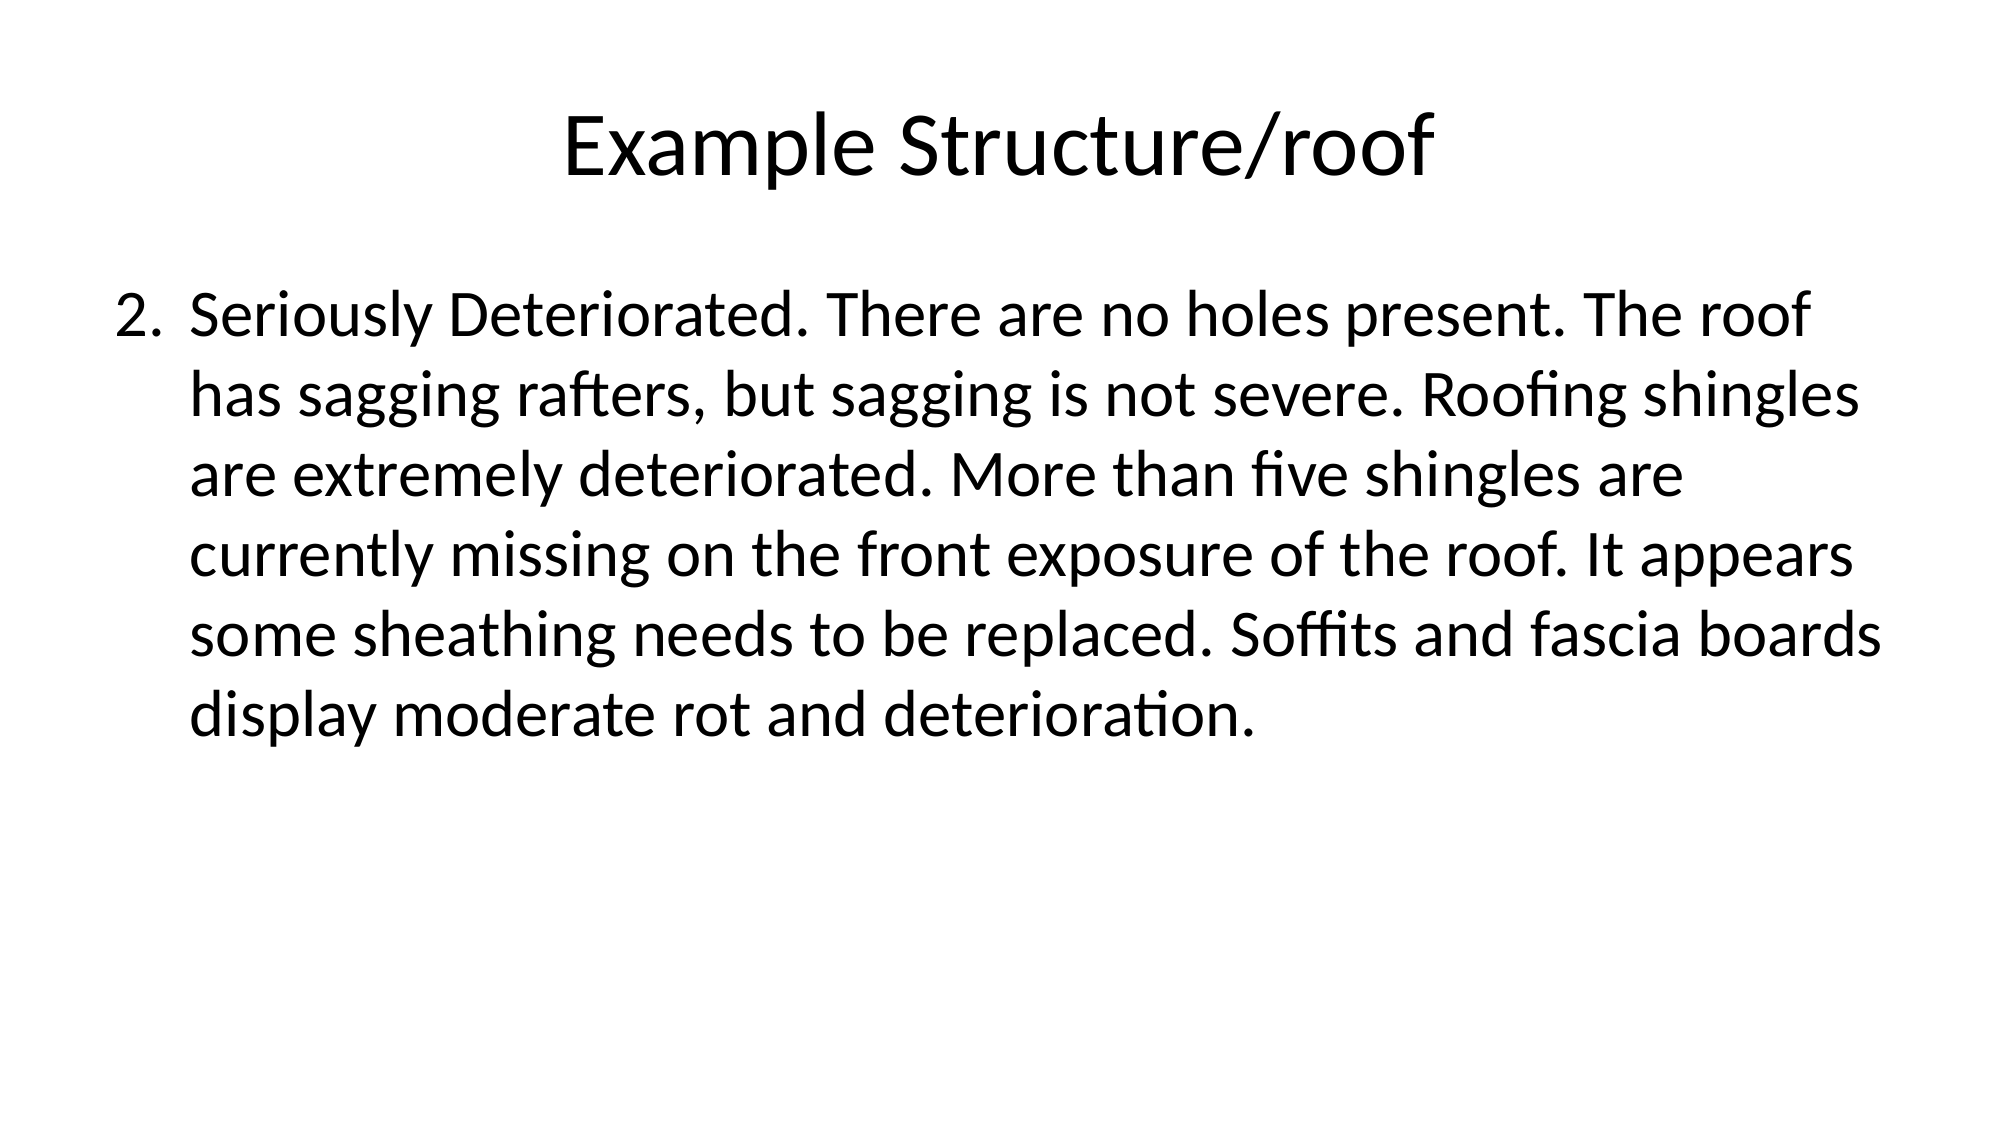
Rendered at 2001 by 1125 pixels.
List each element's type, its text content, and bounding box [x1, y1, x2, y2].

title Example Structure/roof [99, 45, 1900, 233]
list Seriously Deteriorated. There are no holes present. The roof has sagging rafters, but sagging is not severe. Roofing shingles are extremely deteriorated. More than five shingles are currently missing on the front exposure of the roof. It appears some sheathing needs to be replaced. Soffits and fascia boards display moderate rot and deterioration. [99, 262, 1900, 1005]
